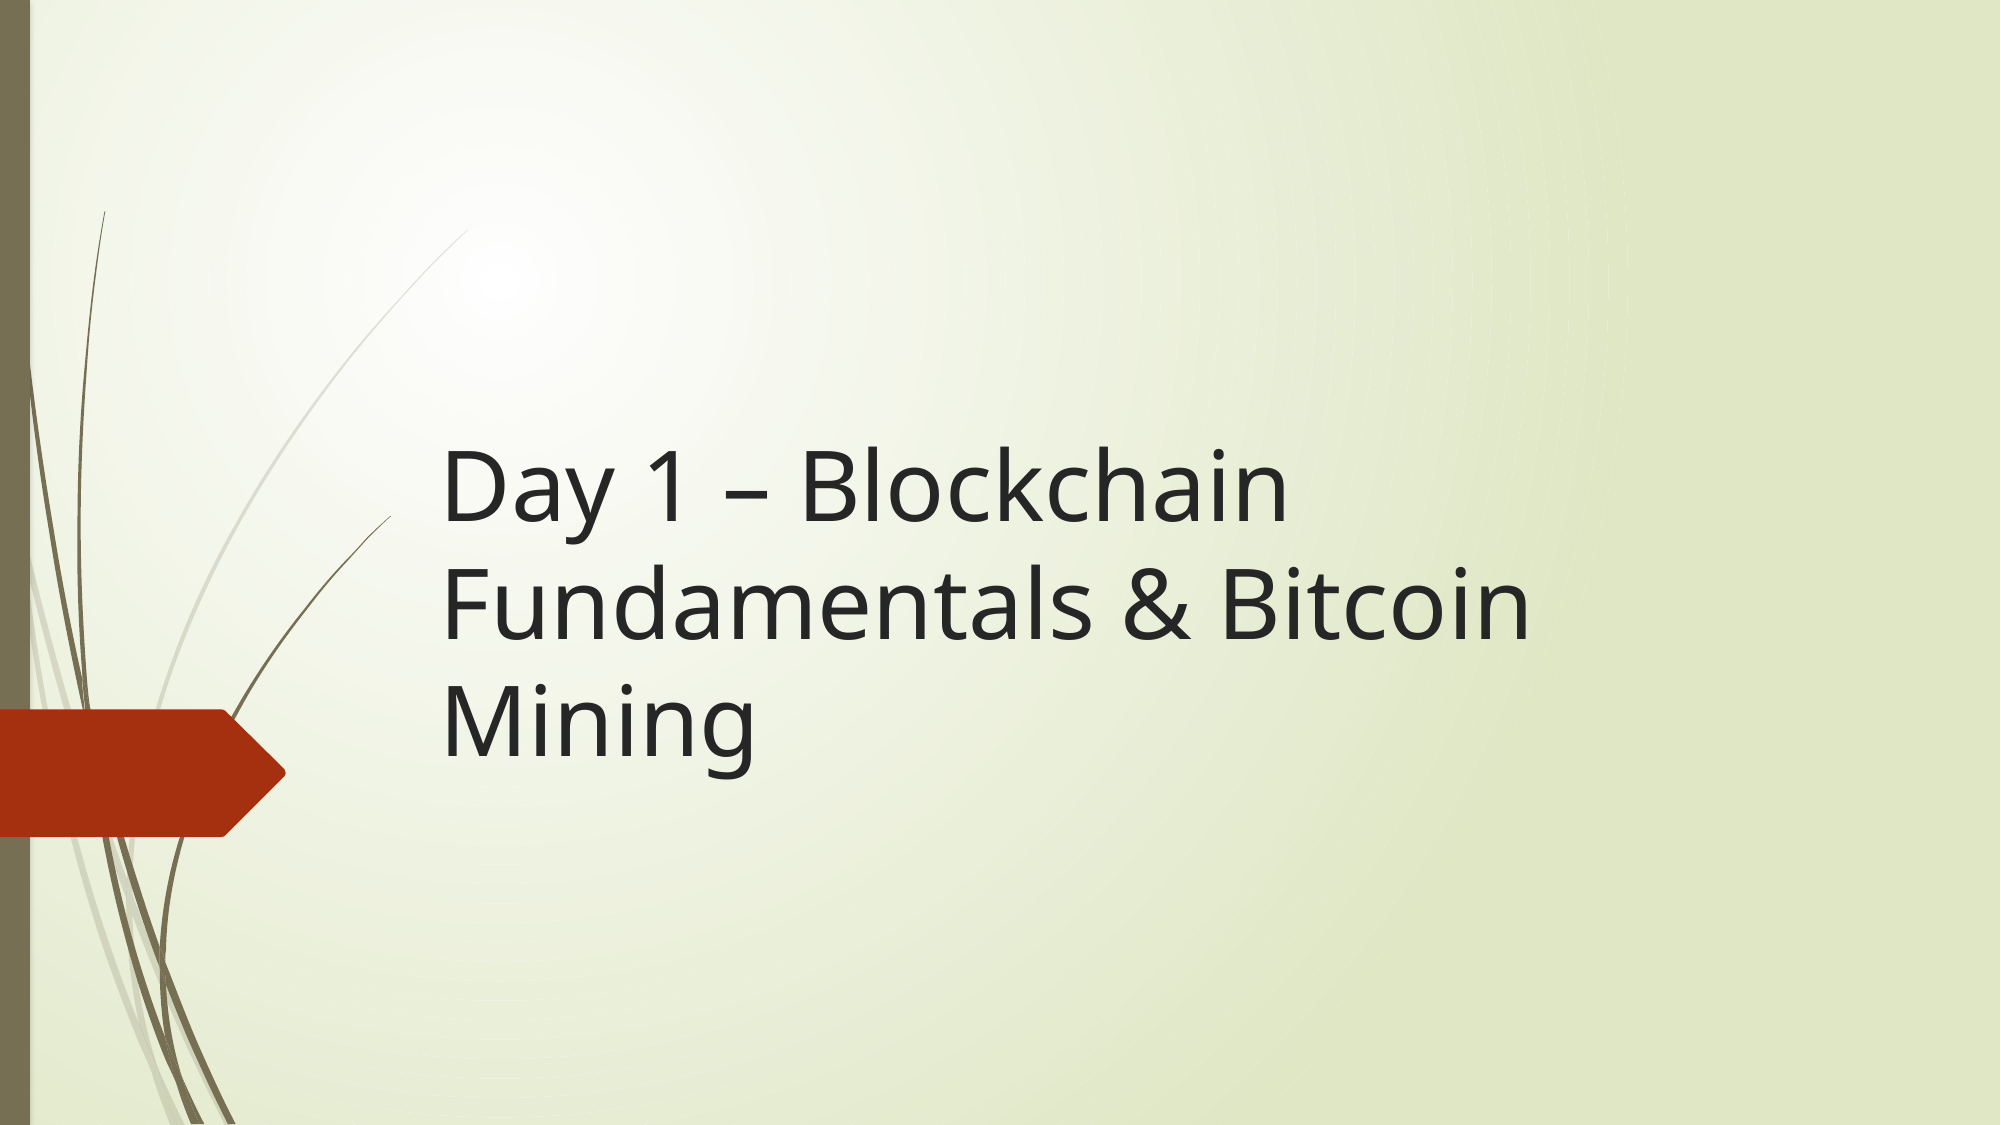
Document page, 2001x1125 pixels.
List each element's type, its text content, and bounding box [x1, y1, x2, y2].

title Day 1 – Blockchain Fundamentals & Bitcoin Mining [424, 412, 1888, 784]
